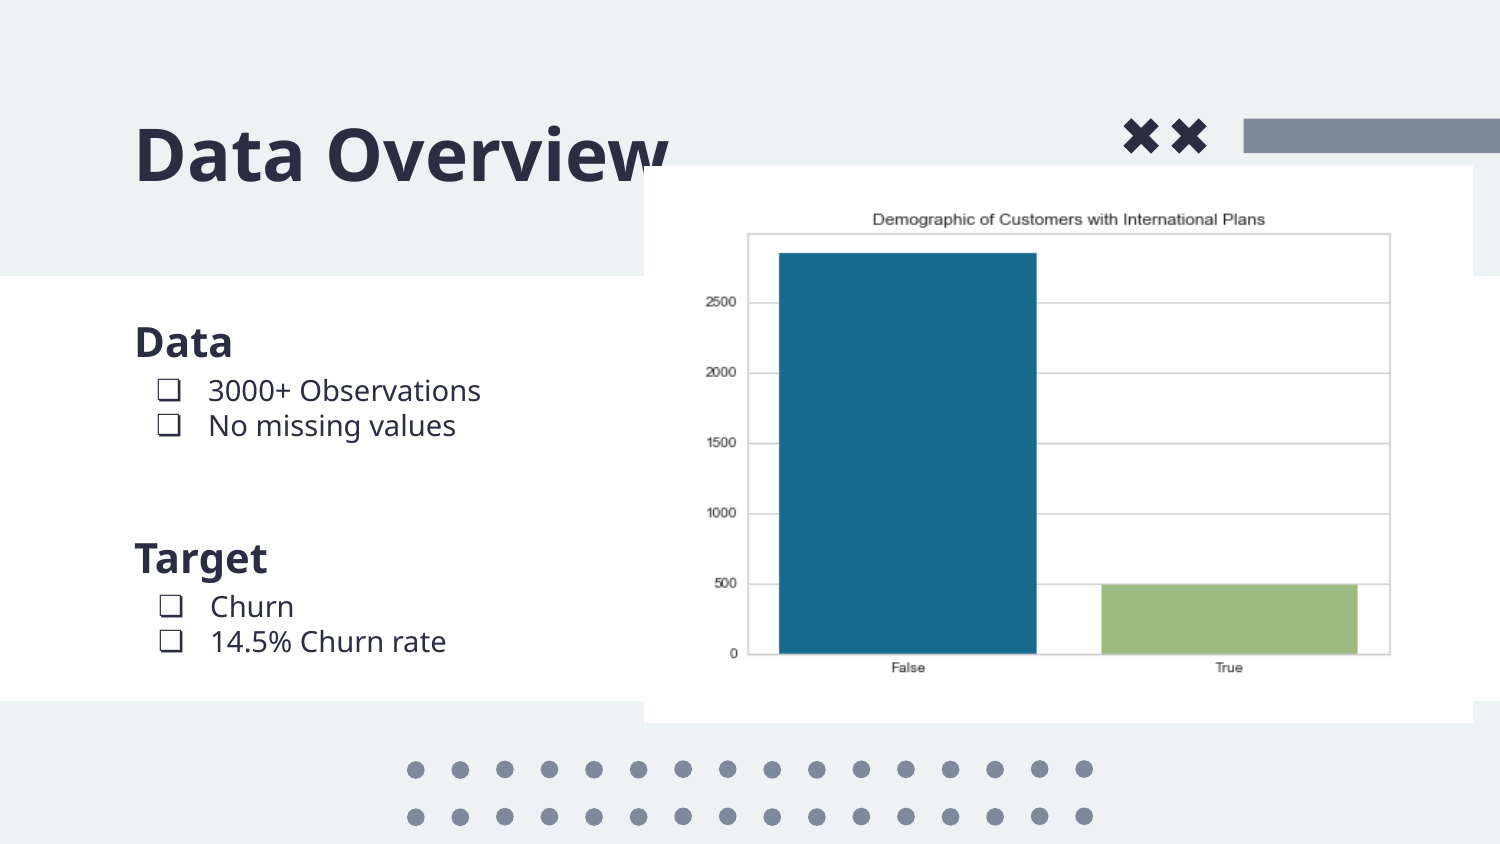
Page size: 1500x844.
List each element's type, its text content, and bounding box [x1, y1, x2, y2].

subtitle Churn 14.5% Churn rate [120, 573, 567, 668]
subtitle Target [119, 516, 519, 591]
subtitle 3000+ Observations No missing values [118, 356, 565, 452]
picture [644, 166, 1473, 723]
subtitle Data [119, 300, 519, 356]
title Data Overview [118, 93, 782, 188]
